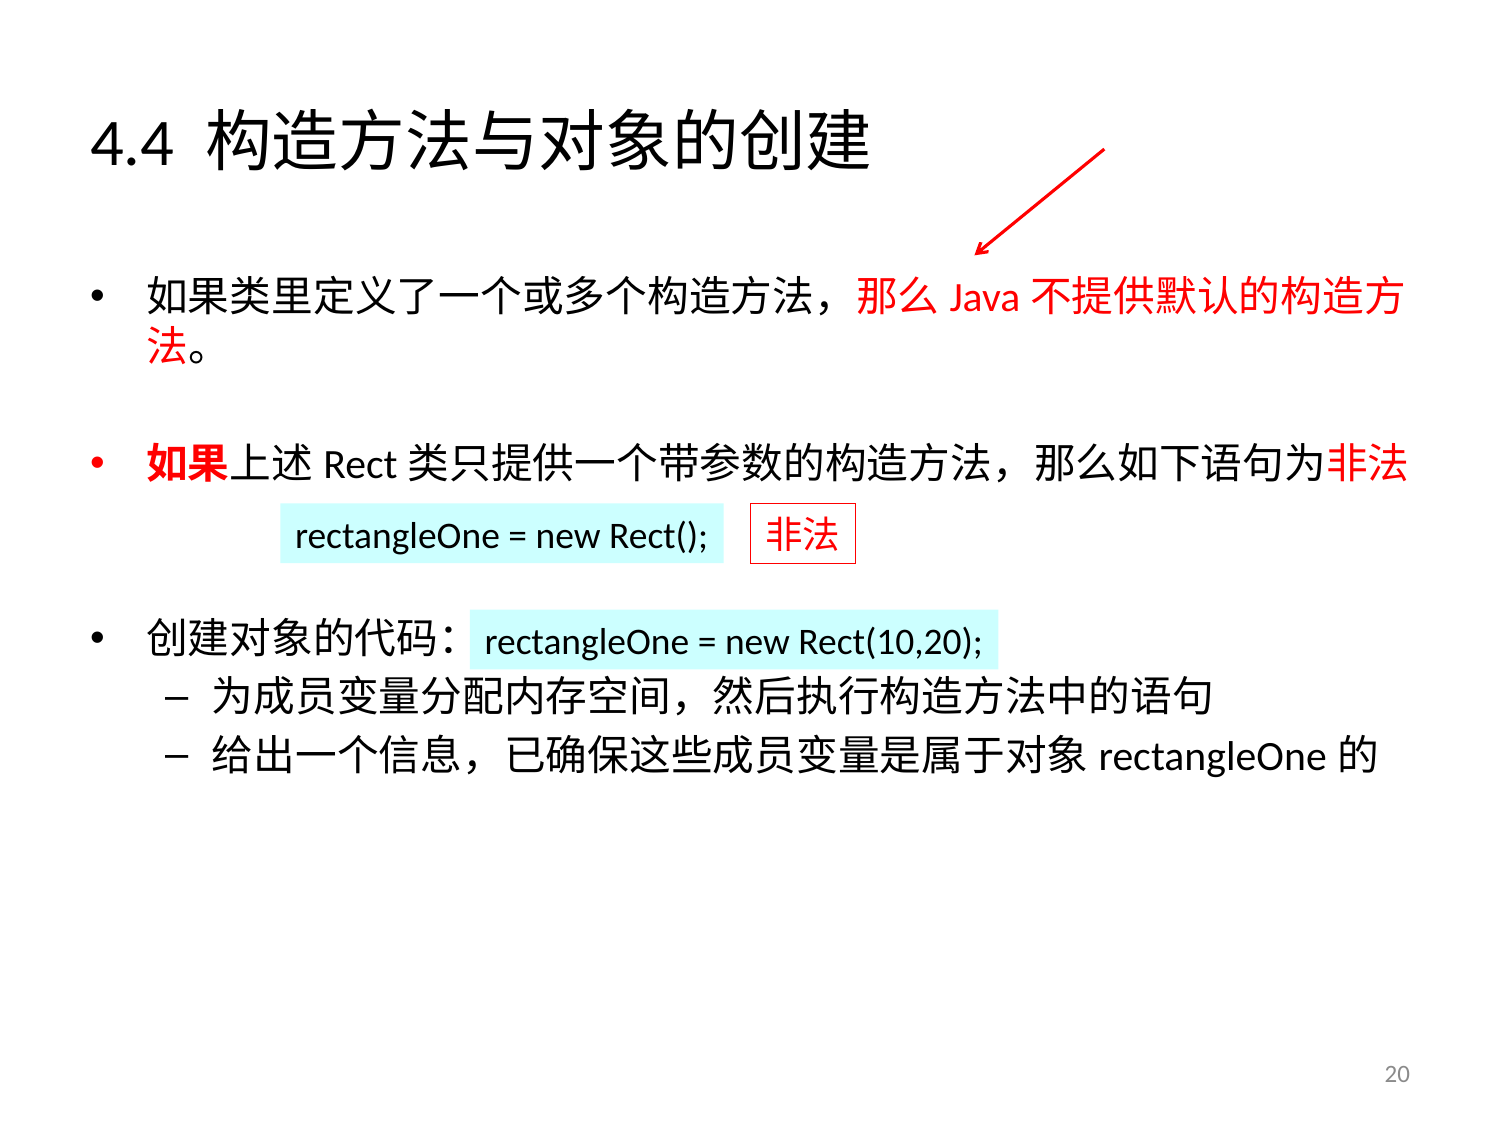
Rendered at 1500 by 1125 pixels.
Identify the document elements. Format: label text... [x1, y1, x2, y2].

text_box rectangleOne = new Rect(); [280, 503, 724, 564]
title 4.4 构造方法与对象的创建 [75, 45, 1425, 233]
text_box rectangleOne = new Rect(10,20); [469, 609, 999, 670]
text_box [974, 148, 1105, 256]
list 如果类里定义了一个或多个构造方法，那么Java不提供默认的构造方法。 如果上述Rect类只提供一个带参数的构造方法，那么如下语句为非法 创建对象的代码： 为成员变量分配内存空间，然后执行构造方法中的语句 给出一个信息，已确保这些成员变量是属于对象rectangleOne的 [75, 262, 1425, 1005]
text_box 非法 [750, 503, 856, 564]
slide_number 20 [1074, 1042, 1425, 1103]
